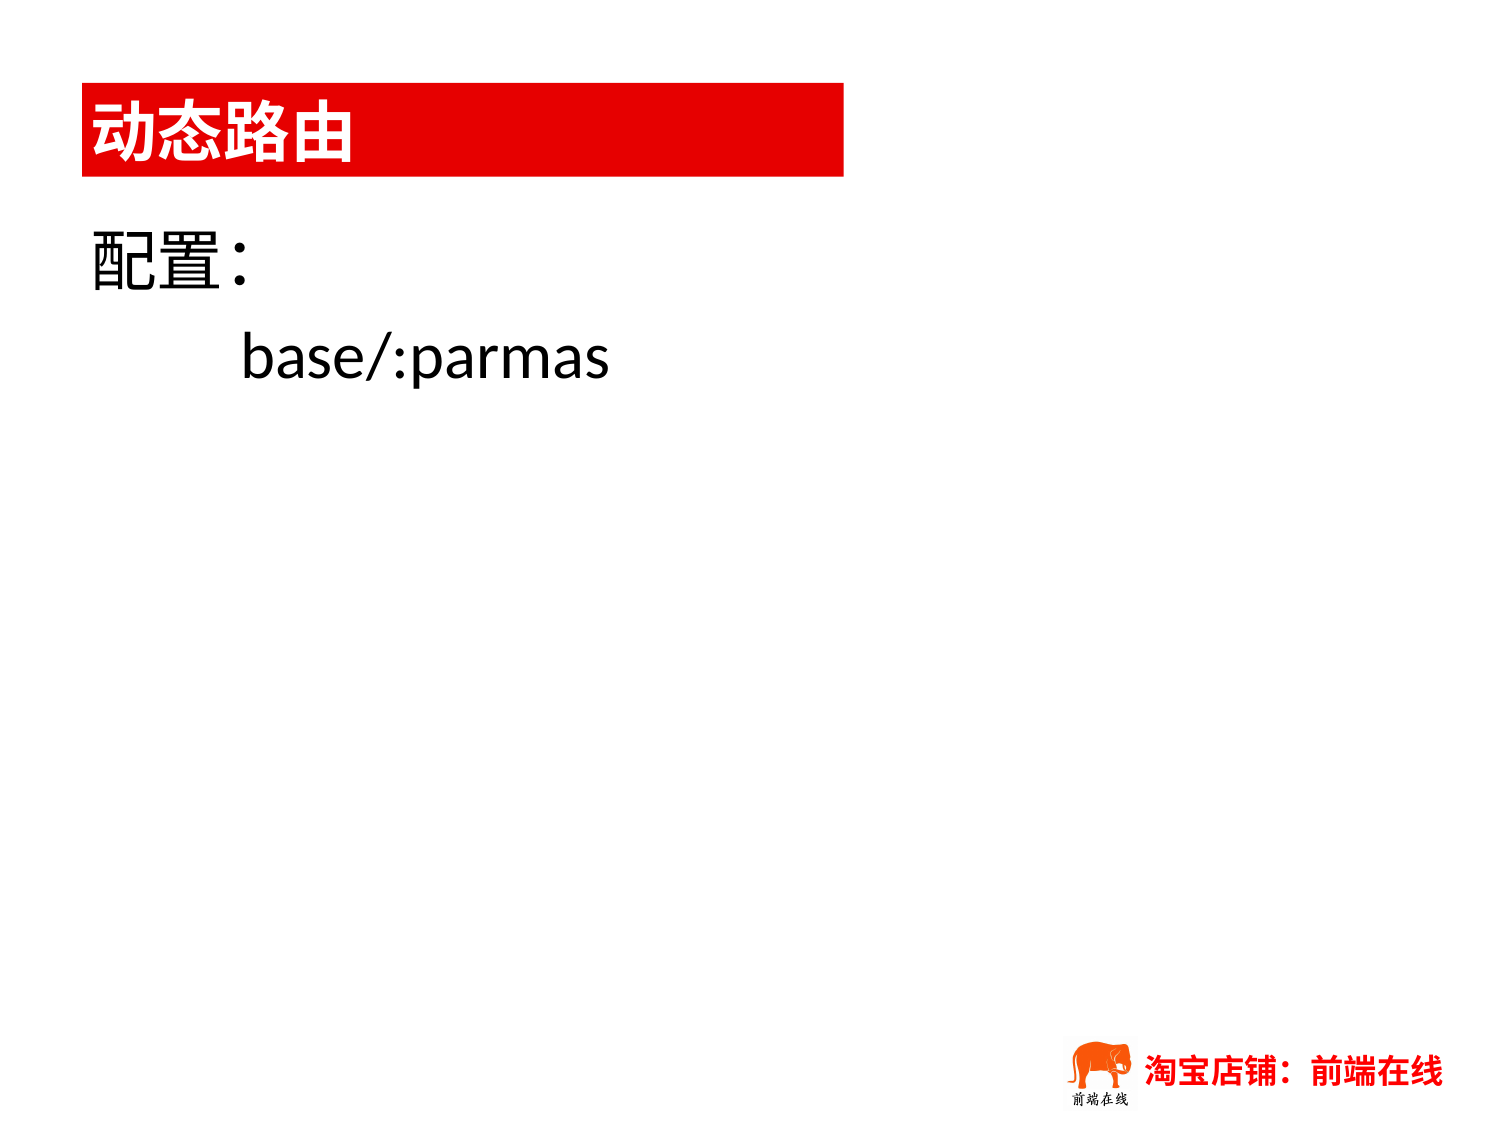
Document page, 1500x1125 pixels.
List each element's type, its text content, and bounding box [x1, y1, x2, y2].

picture [1063, 1036, 1138, 1111]
list 配置： base/:parmas [75, 210, 1425, 1005]
title 动态路由 [75, 82, 1081, 177]
